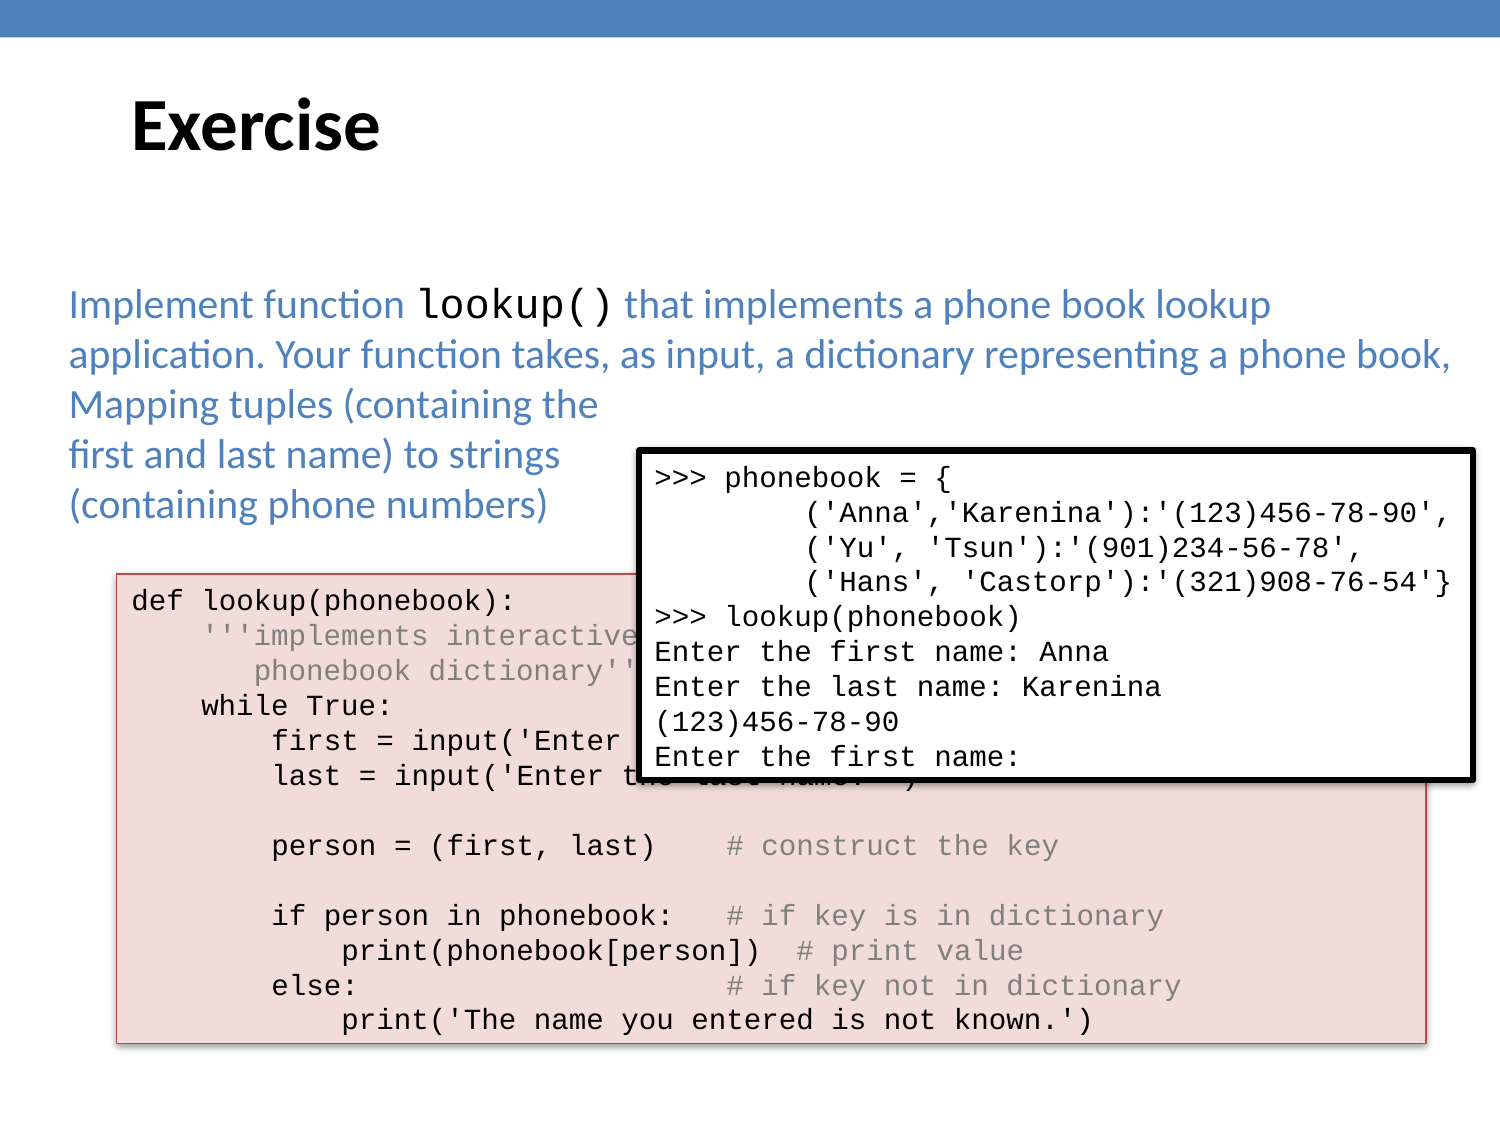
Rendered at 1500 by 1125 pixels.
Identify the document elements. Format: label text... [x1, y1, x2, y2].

text_box [1392, 0, 1500, 38]
text_box Exercise [116, 0, 1392, 242]
text_box Implement function lookup() that implements a phone book lookup application. Your function takes, as input, a dictionary representing a phone book, Mapping tuples (containing the first and last name) to strings (containing phone numbers) [53, 269, 1474, 535]
text_box def lookup(phonebook): '''implements interactive phone book service using the input phonebook dictionary''' while True: first = input('Enter the first name: ') last = input('Enter the last name: ') person = (first, last) # construct the key if person in phonebook: # if key is in dictionary print(phonebook[person]) # print value else: # if key not in dictionary print('The name you entered is not known.') [116, 573, 1427, 1044]
text_box >>> phonebook = { ('Anna','Karenina'):'(123)456-78-90', ('Yu', 'Tsun'):'(901)234-56-78', ('Hans', 'Castorp'):'(321)908-76-54'} >>> lookup(phonebook) Enter the first name: Anna Enter the last name: Karenina (123)456-78-90 Enter the first name: [639, 450, 1474, 781]
text_box [0, 0, 116, 38]
